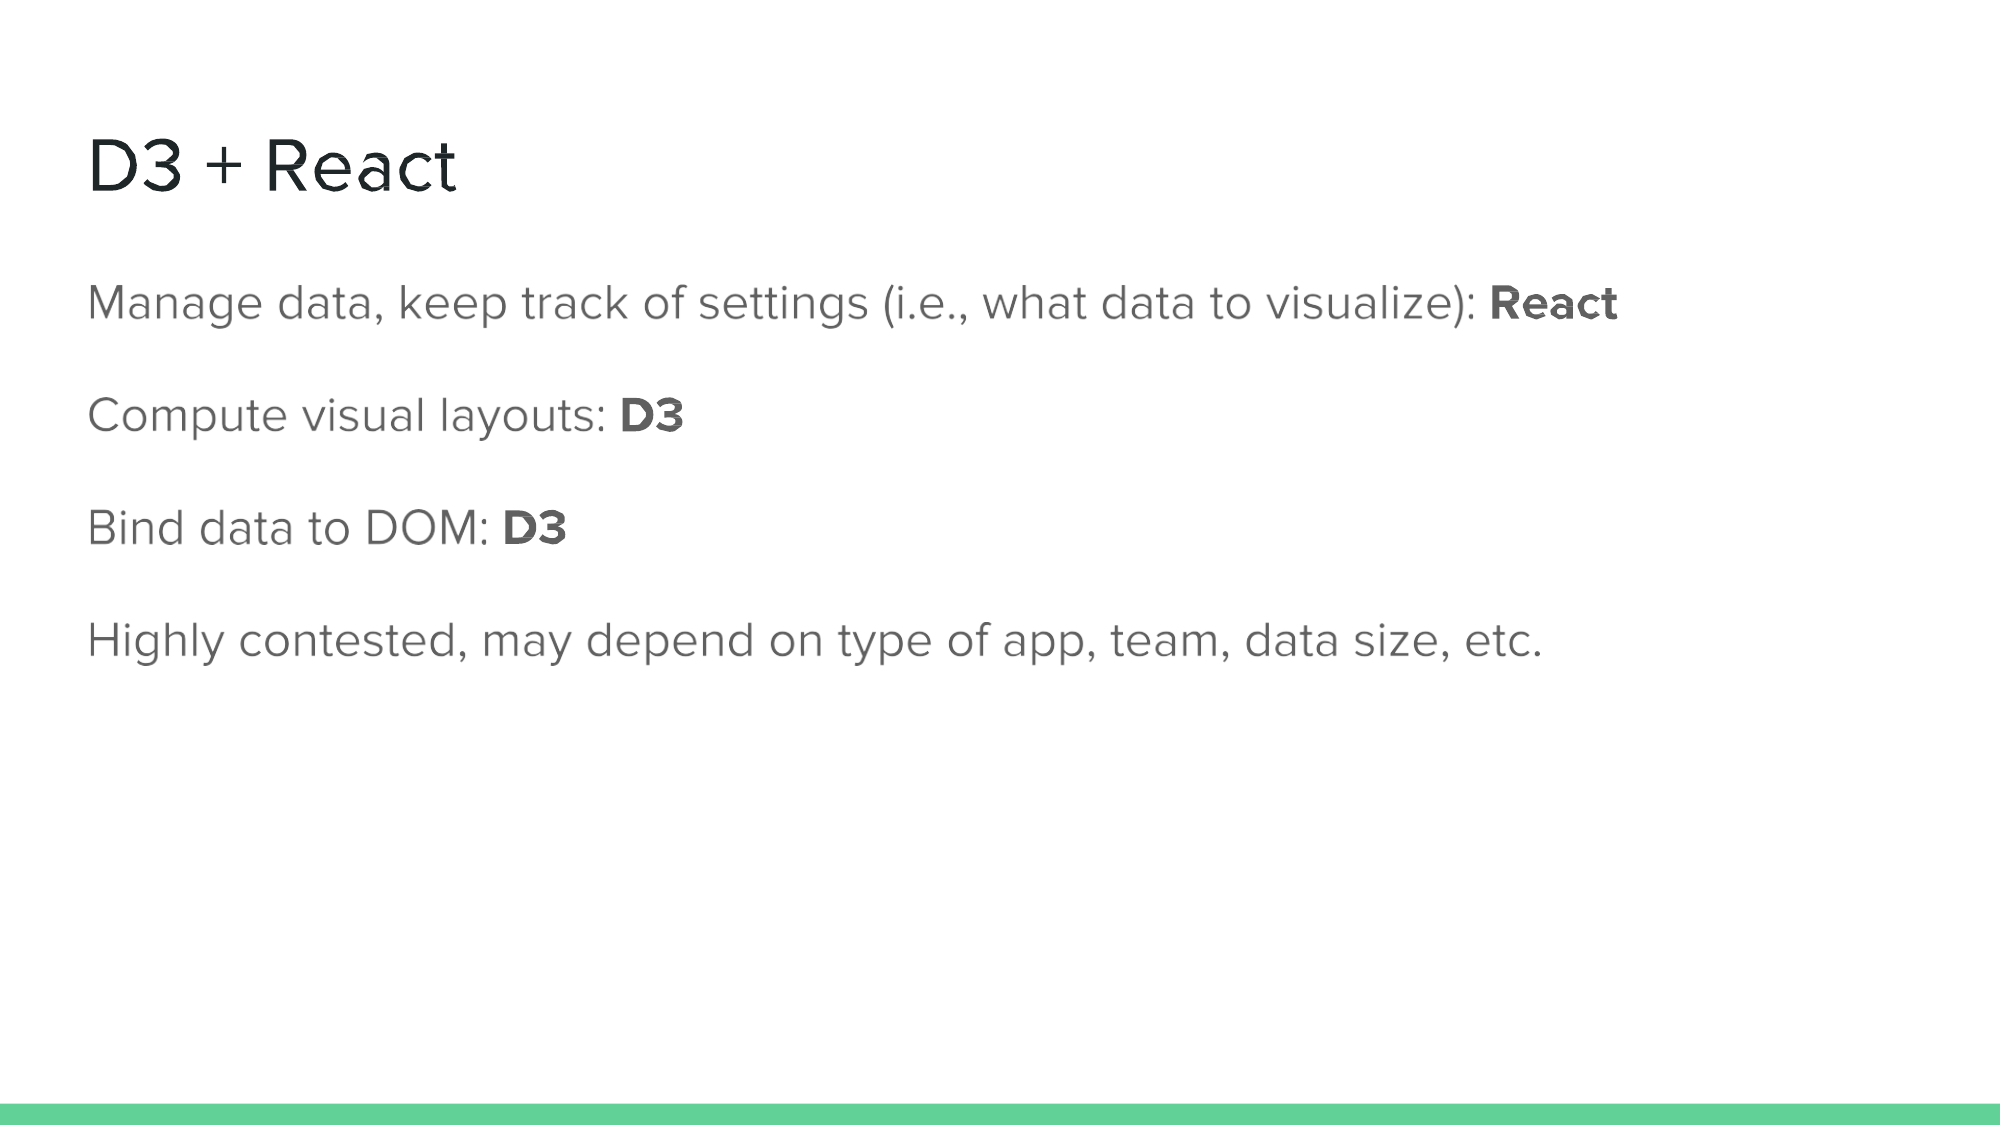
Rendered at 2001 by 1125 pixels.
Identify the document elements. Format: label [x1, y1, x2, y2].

text_box [206, 146, 241, 184]
text_box [1522, 294, 1548, 320]
text_box [399, 152, 432, 192]
text_box [1577, 294, 1600, 320]
text_box [314, 152, 351, 192]
text_box [143, 138, 181, 192]
text_box [92, 139, 137, 191]
text_box [358, 152, 390, 192]
text_box [269, 139, 307, 191]
text_box [0, 1103, 2000, 1125]
text_box [538, 509, 566, 545]
text_box [90, 509, 487, 545]
text_box [505, 510, 537, 544]
text_box [90, 622, 1540, 667]
text_box [1601, 288, 1618, 320]
text_box [1550, 294, 1573, 320]
text_box [90, 284, 1474, 329]
text_box [434, 143, 457, 192]
text_box [89, 397, 604, 442]
text_box [622, 397, 654, 432]
text_box [1492, 285, 1520, 319]
text_box [656, 397, 683, 432]
